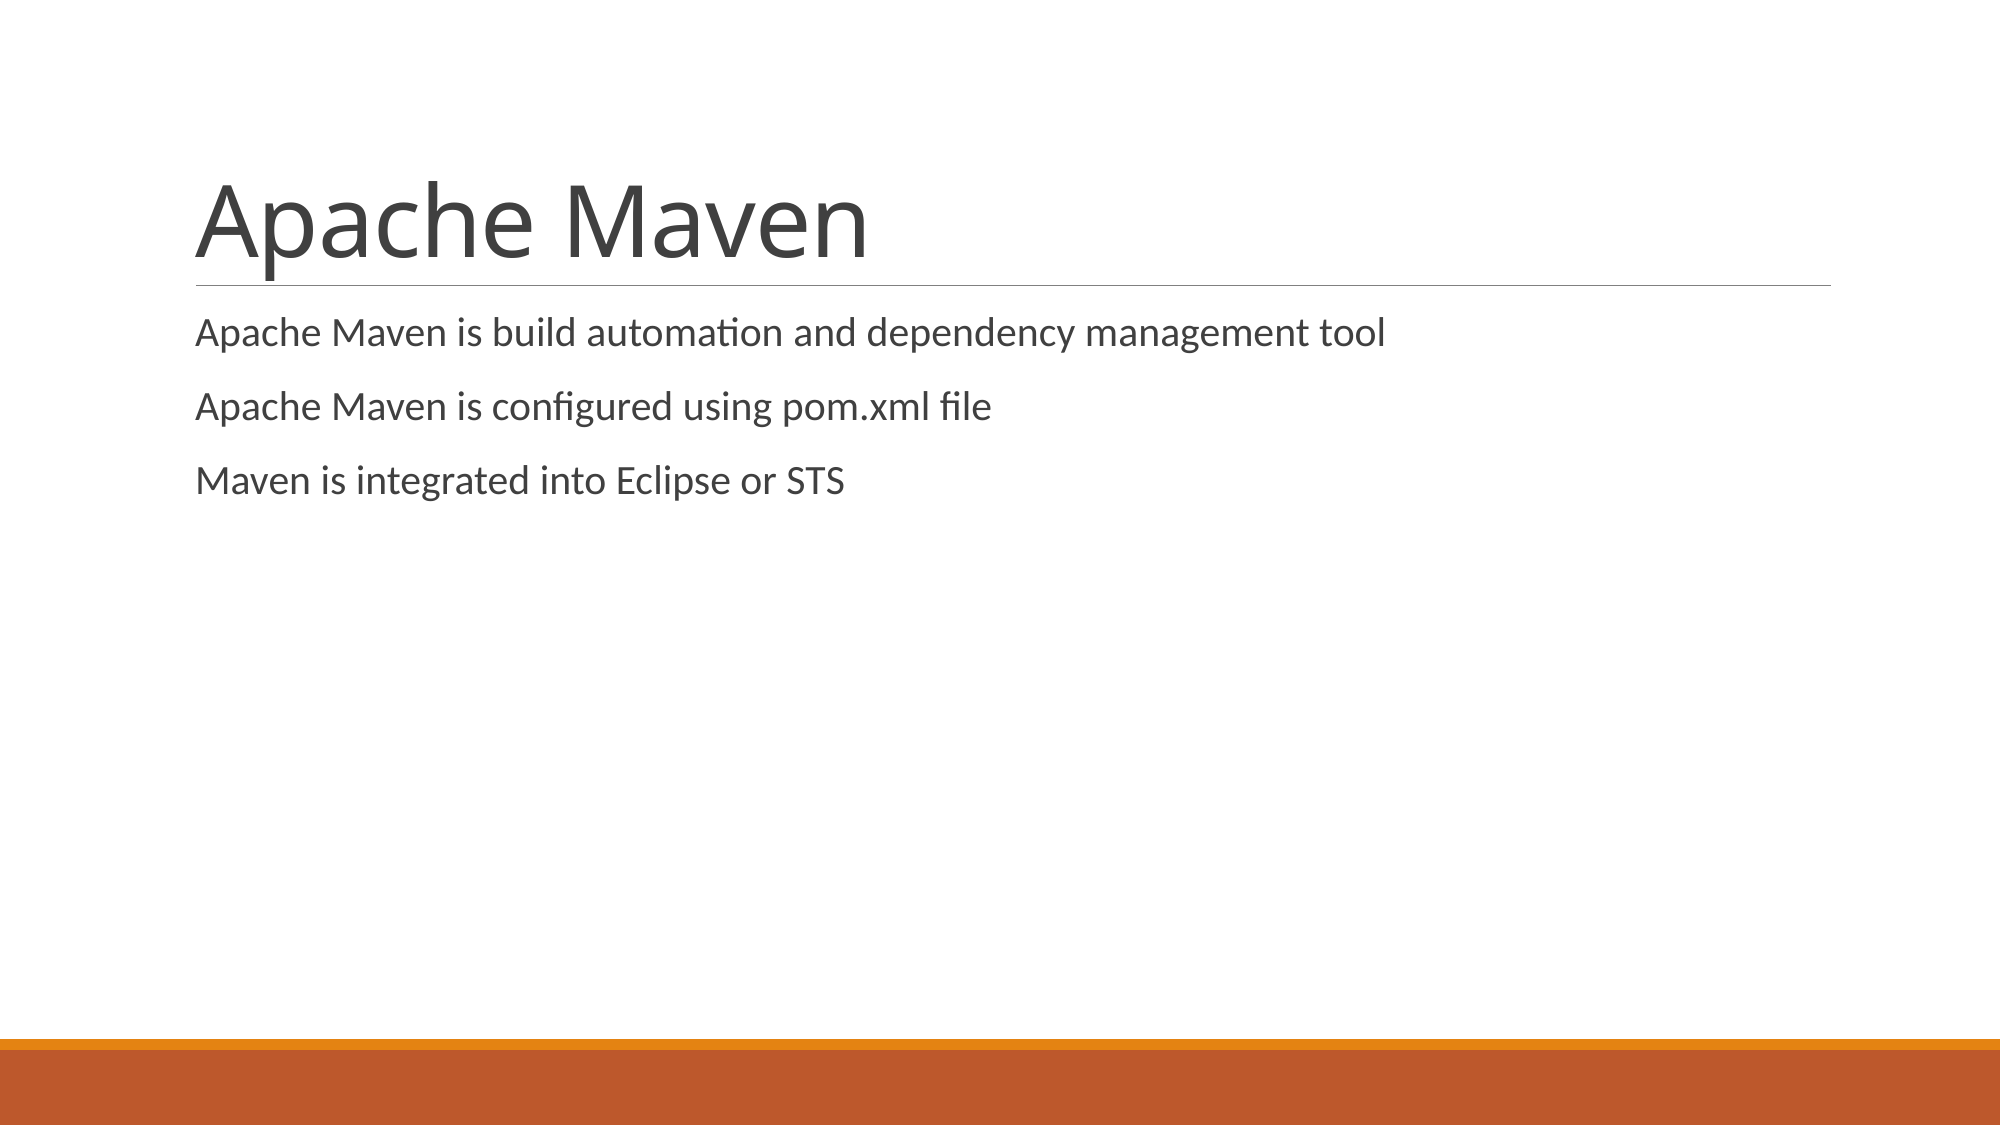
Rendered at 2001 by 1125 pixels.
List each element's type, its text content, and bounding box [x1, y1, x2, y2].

title Apache Maven [180, 47, 1830, 285]
list Apache Maven is build automation and dependency management tool Apache Maven is configured using pom.xml file Maven is integrated into Eclipse or STS [180, 302, 1830, 963]
